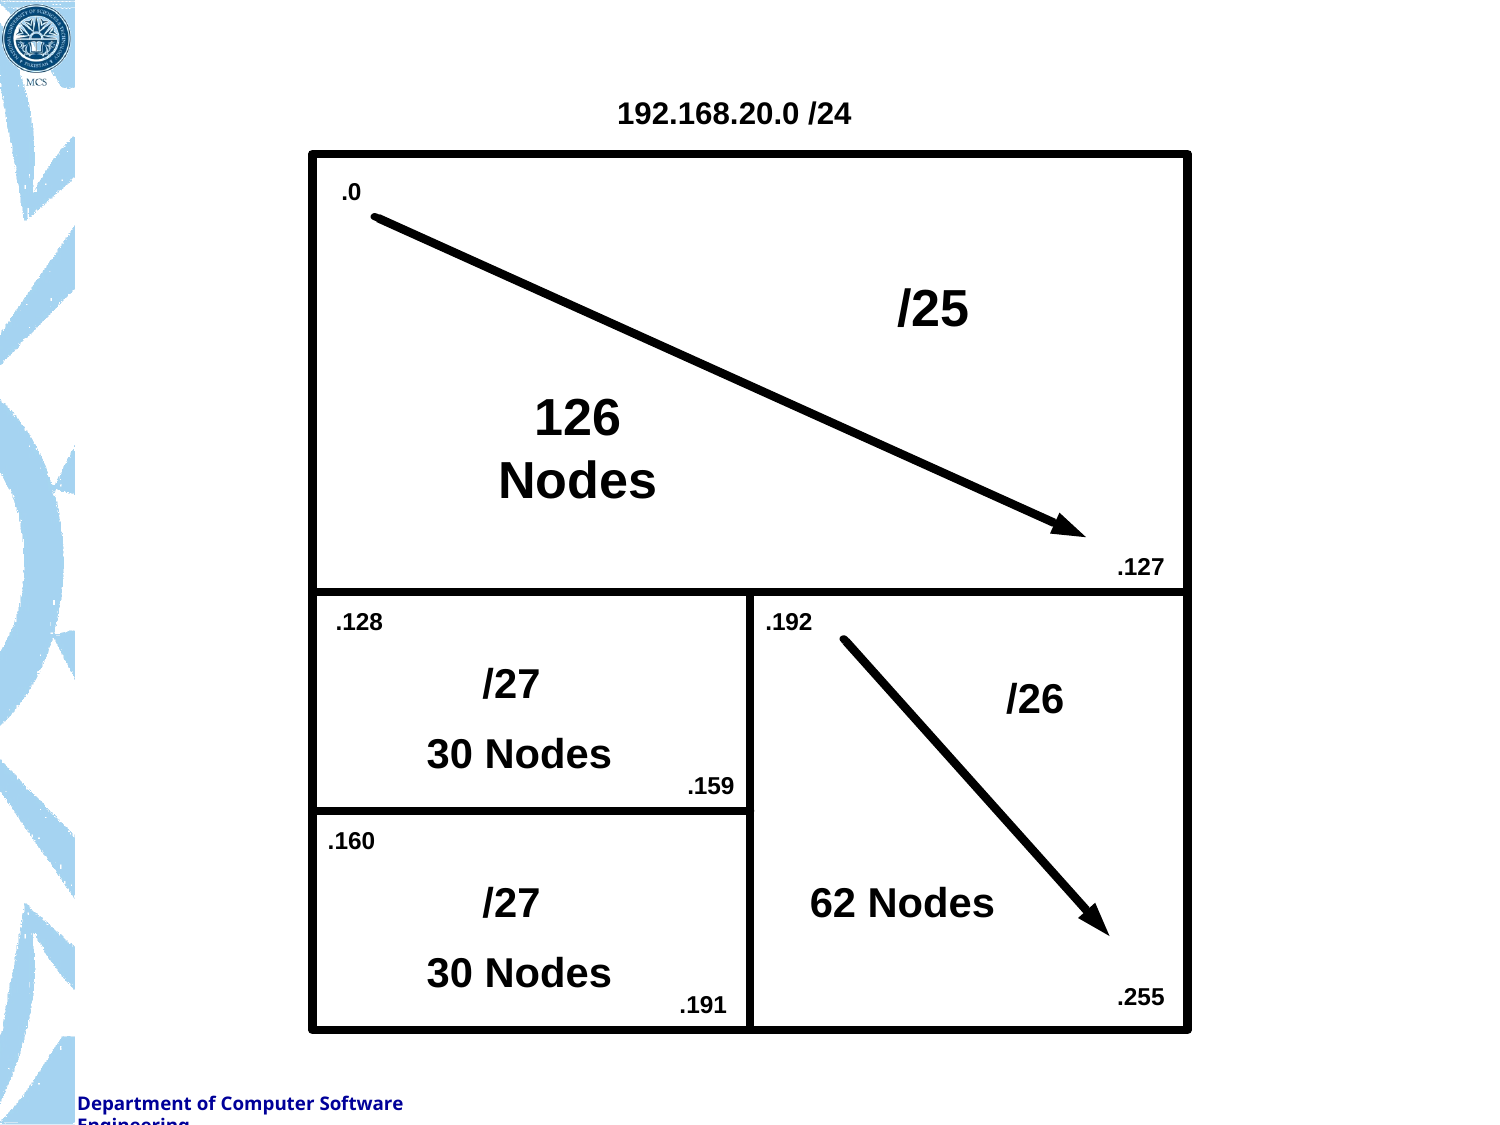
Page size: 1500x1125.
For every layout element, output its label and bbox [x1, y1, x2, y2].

text_box [306, 89, 1194, 1036]
picture [0, 0, 92, 102]
